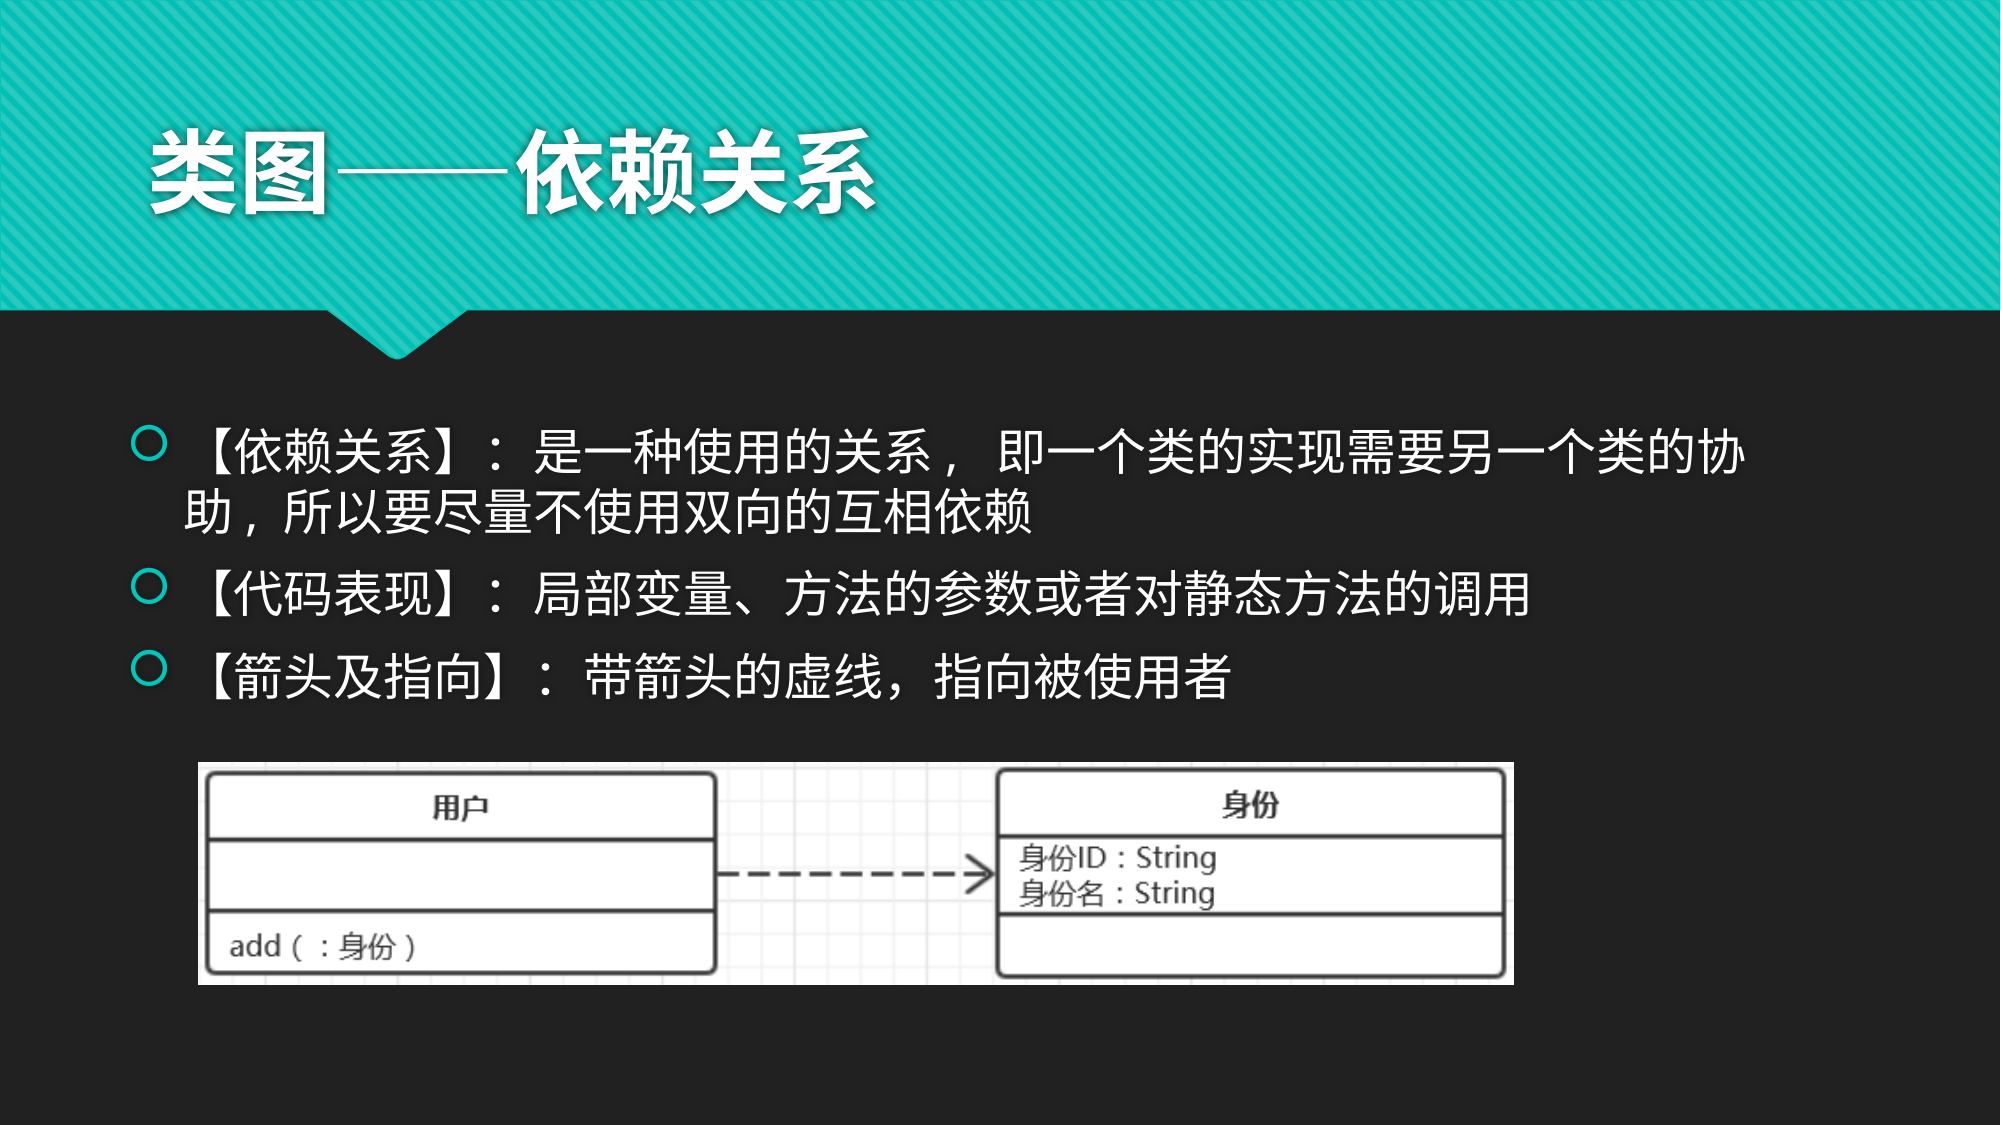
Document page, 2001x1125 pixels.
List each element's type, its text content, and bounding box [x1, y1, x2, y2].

title 类图——依赖关系 [132, 73, 1868, 233]
list 【依赖关系】：是一种使用的关系, 即一个类的实现需要另一个类的协助, 所以要尽量不使用双向的互相依赖 【代码表现】：局部变量、方法的参数或者对静态方法的调用 【箭头及指向】：带箭头的虚线，指向被使用者 [111, 264, 1888, 861]
picture [197, 762, 1514, 985]
